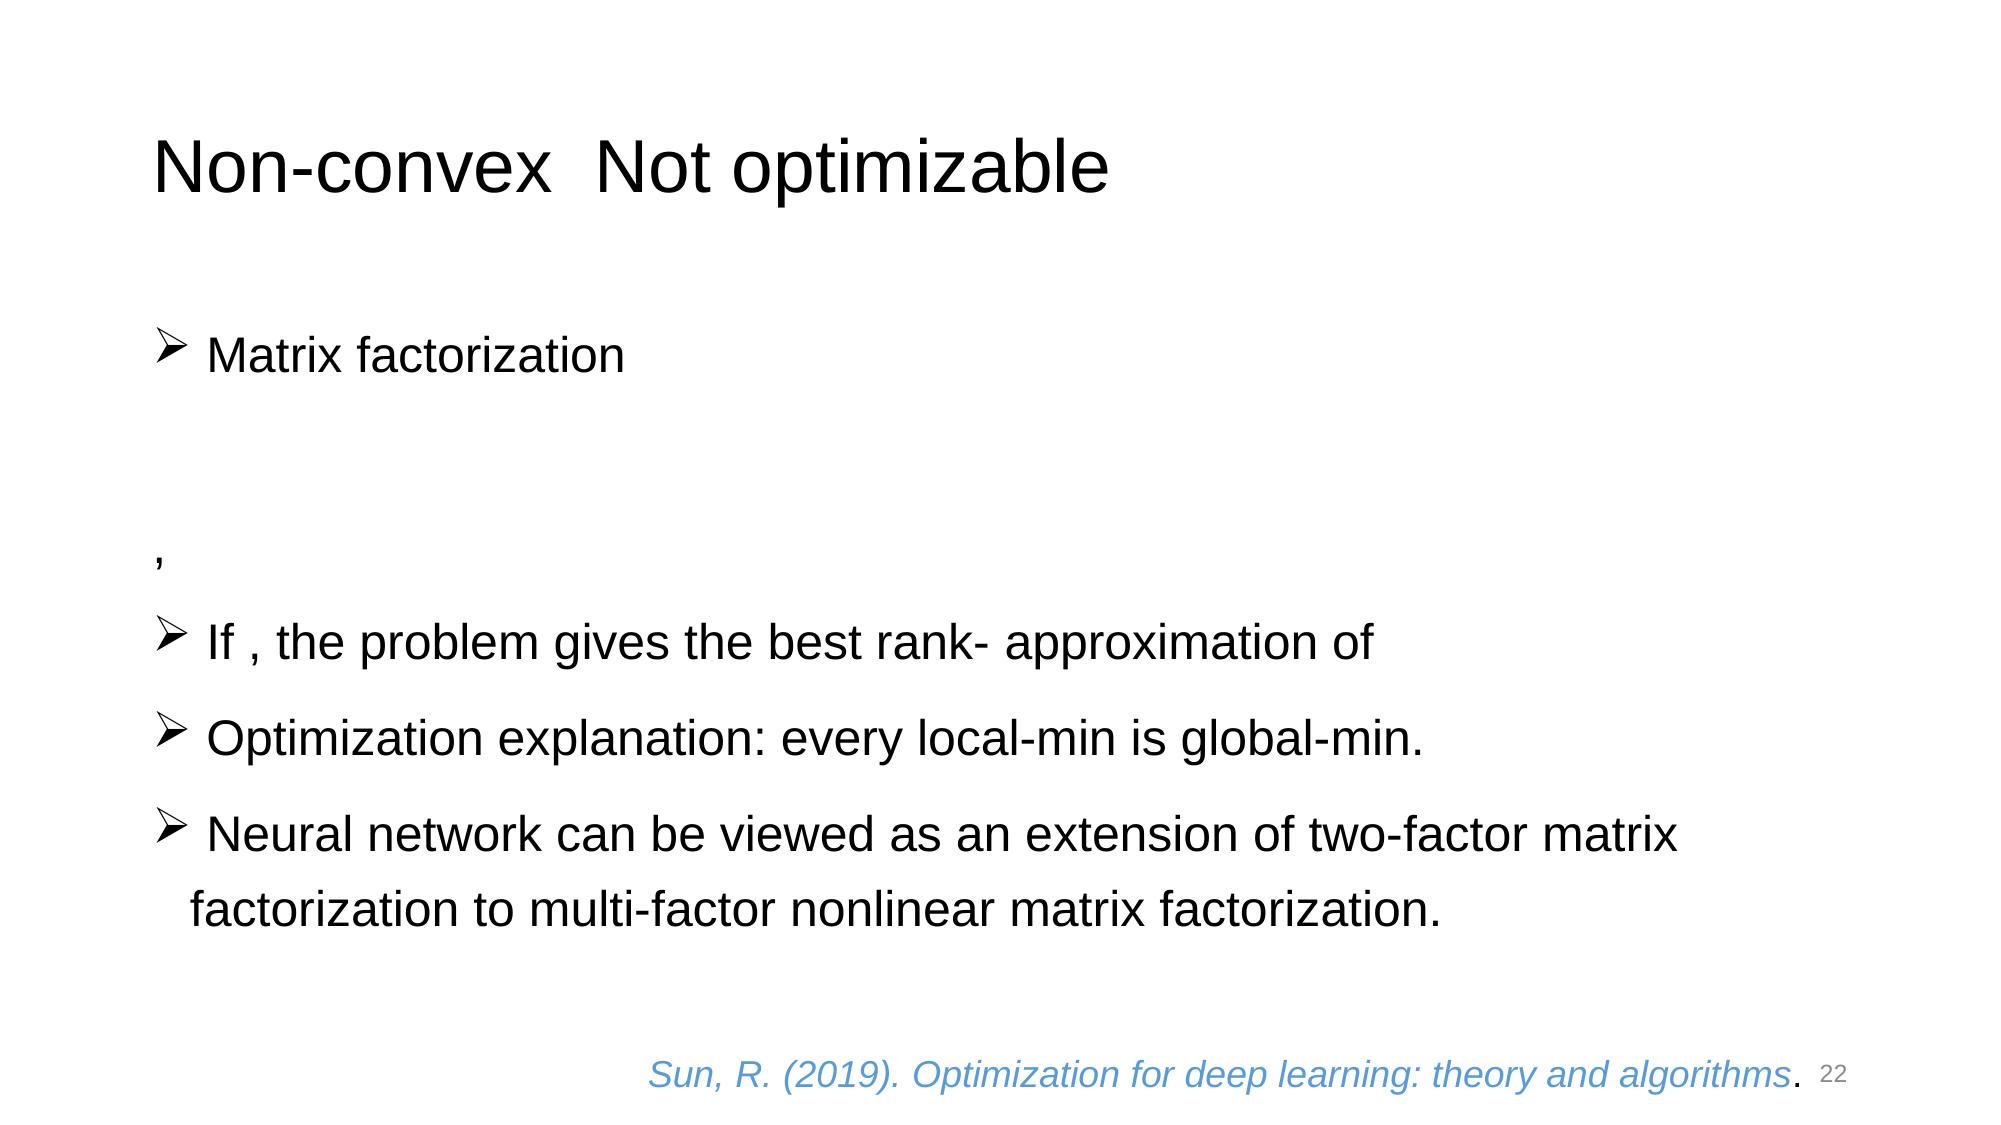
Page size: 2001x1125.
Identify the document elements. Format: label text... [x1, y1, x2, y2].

text_box Sun, R. (2019). Optimization for deep learning: theory and algorithms. [633, 1042, 1892, 1103]
